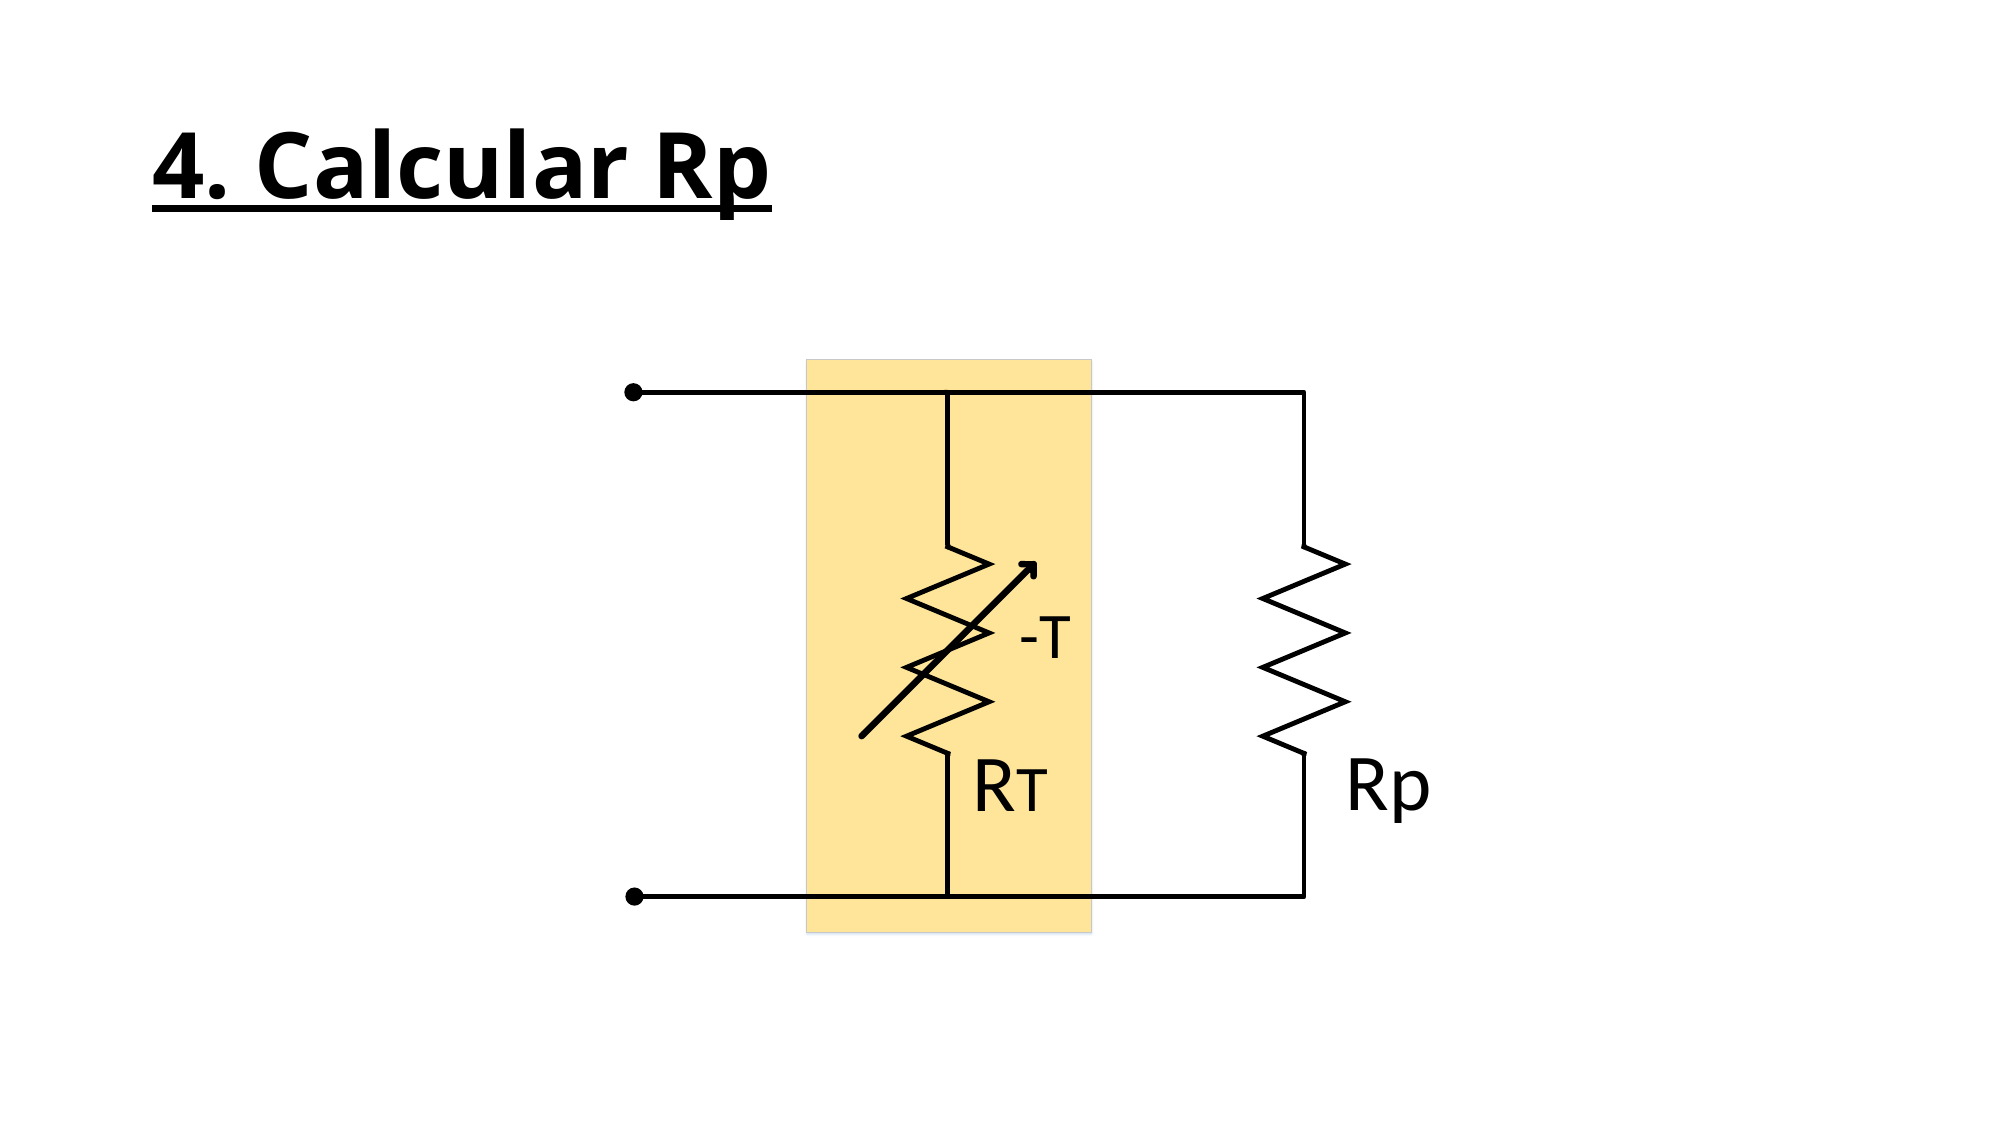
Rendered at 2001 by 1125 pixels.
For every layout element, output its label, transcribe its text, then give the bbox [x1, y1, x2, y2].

title 4. Calcular Rp [137, 59, 1863, 278]
picture [623, 357, 1473, 937]
